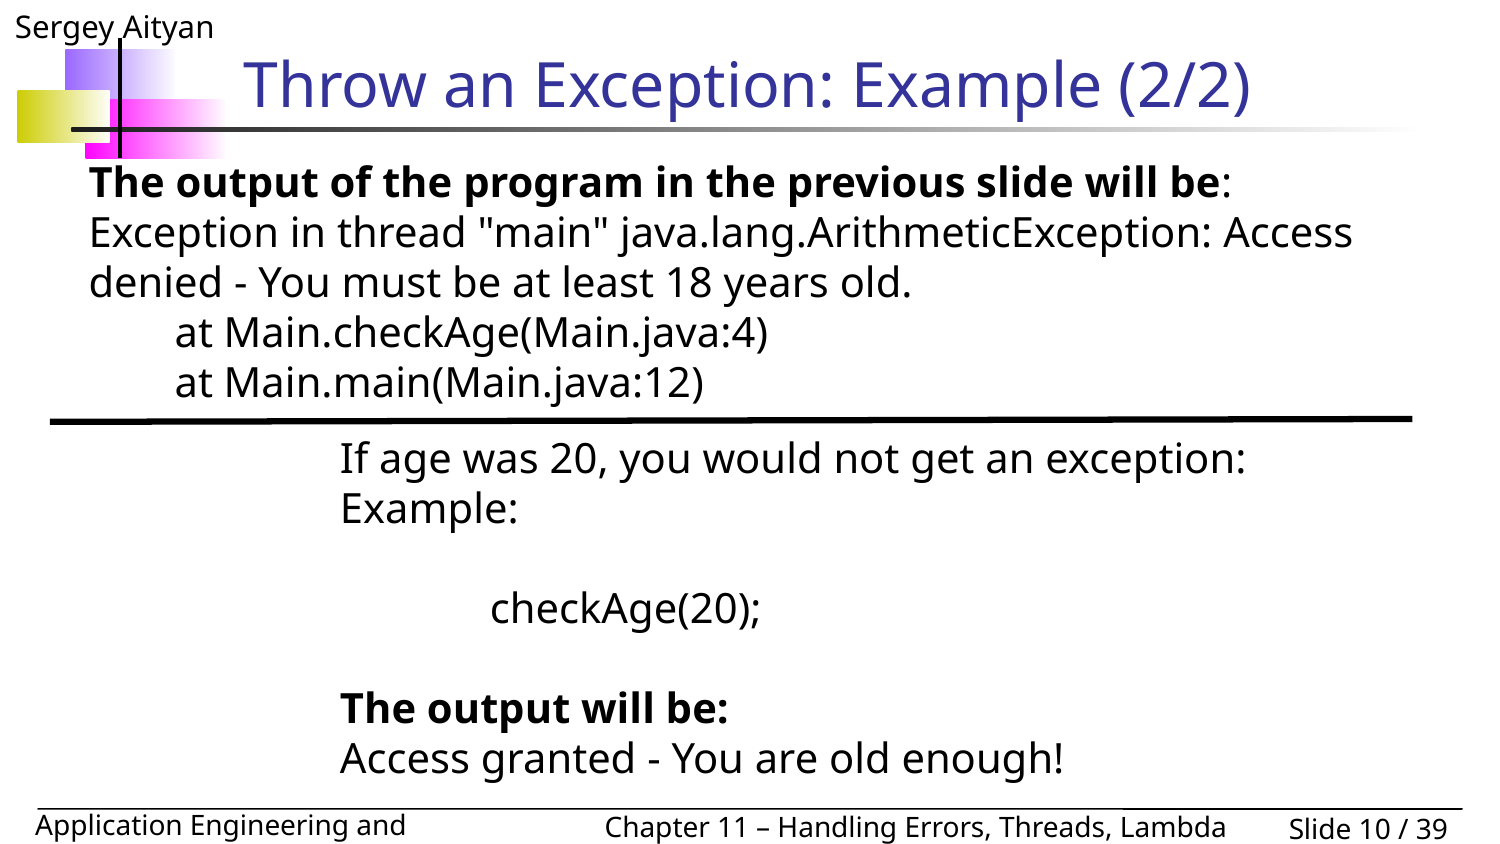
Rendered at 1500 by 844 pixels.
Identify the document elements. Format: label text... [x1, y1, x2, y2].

list If age was 20, you would not get an exception: Example: checkAge(20); The output will be: Access granted - You are old enough! [324, 430, 1310, 753]
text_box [49, 418, 1413, 422]
list The output of the program in the previous slide will be: Exception in thread "main" java.lang.ArithmeticException: Access denied - You must be at least 18 years old. at Main.checkAge(Main.java:4) at Main.main(Main.java:12) [73, 147, 1438, 275]
title Throw an Exception: Example (2/2) [228, 46, 1332, 128]
